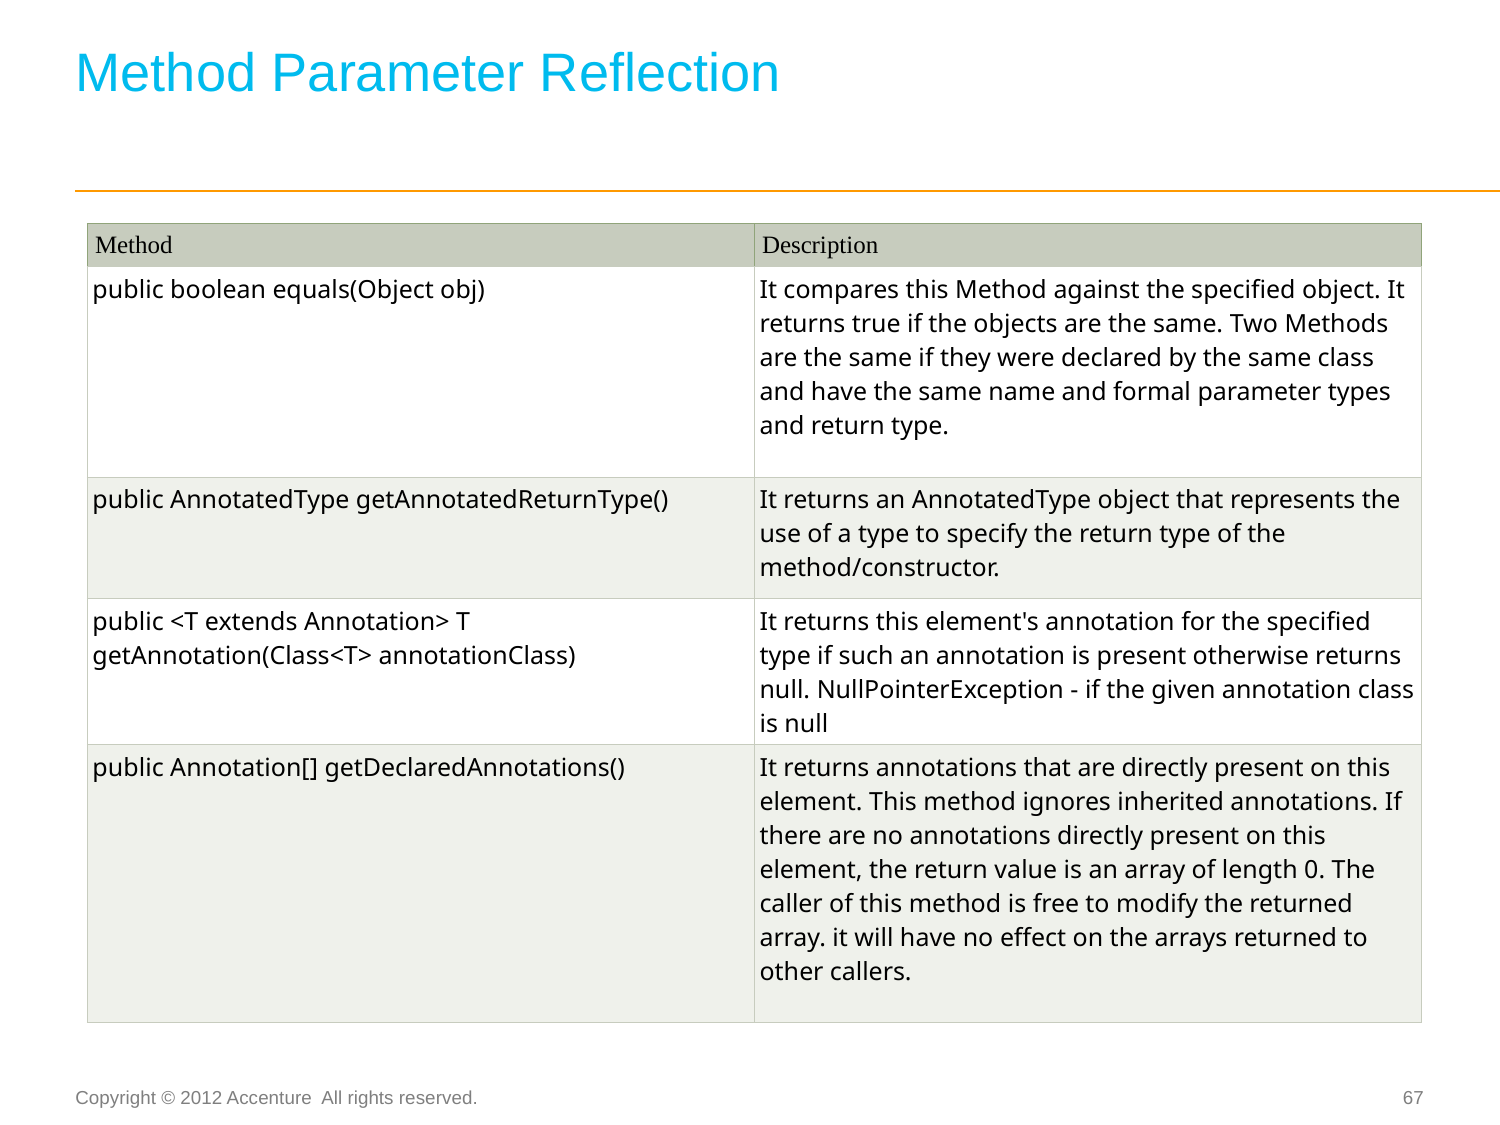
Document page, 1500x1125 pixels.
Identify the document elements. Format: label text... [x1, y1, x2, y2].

title Method Parameter Reflection [75, 27, 1422, 157]
table_cell public <T extends Annotation> T getAnnotation(Class<T> annotationClass) [88, 599, 754, 744]
table_cell It returns this element's annotation for the specified type if such an annotation is present otherwise returns null. NullPointerException - if the given annotation class is null [755, 599, 1421, 744]
table_cell It compares this Method against the specified object. It returns true if the objects are the same. Two Methods are the same if they were declared by the same class and have the same name and formal parameter types and return type. [755, 267, 1421, 477]
table_cell public boolean equals(Object obj) [88, 267, 754, 477]
table_cell It returns annotations that are directly present on this element. This method ignores inherited annotations. If there are no annotations directly present on this element, the return value is an array of length 0. The caller of this method is free to modify the returned array. it will have no effect on the arrays returned to other callers. [755, 745, 1421, 1022]
table_header Method [88, 224, 754, 266]
table_cell public AnnotatedType getAnnotatedReturnType() [88, 478, 754, 598]
table_cell It returns an AnnotatedType object that represents the use of a type to specify the return type of the method/constructor. [755, 478, 1421, 598]
table_header Description [755, 224, 1421, 266]
table_cell public Annotation[] getDeclaredAnnotations() [88, 745, 754, 1022]
